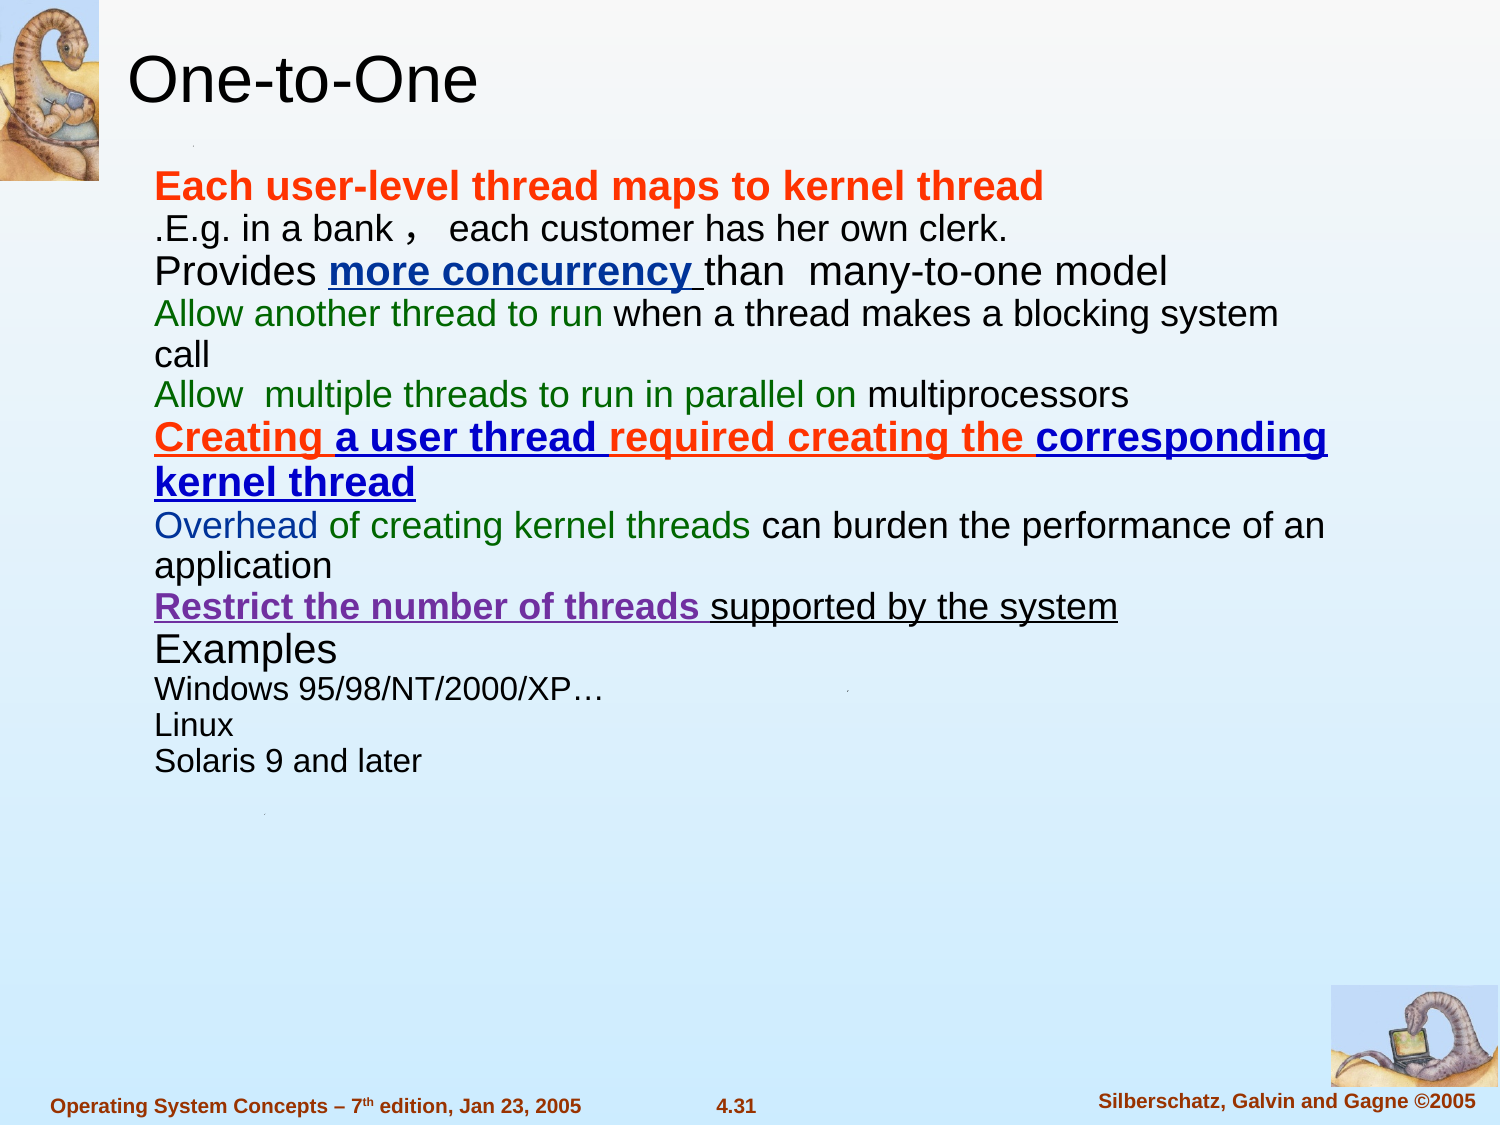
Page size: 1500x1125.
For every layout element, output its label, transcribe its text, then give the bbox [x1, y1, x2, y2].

picture [1331, 985, 1498, 1087]
title One-to-One [112, 23, 1438, 124]
picture [0, 0, 99, 181]
list Each user-level thread maps to kernel thread .E.g. in a bank，each customer has her own clerk. Provides more concurrency than many-to-one model Allow another thread to run when a thread makes a blocking system call Allow multiple threads to run in parallel on multiprocessors Creating a user thread required creating the corresponding kernel thread Overhead of creating kernel threads can burden the performance of an application Restrict the number of threads supported by the system Examples Windows 95/98/NT/2000/XP… Linux Solaris 9 and later [139, 156, 1345, 1015]
